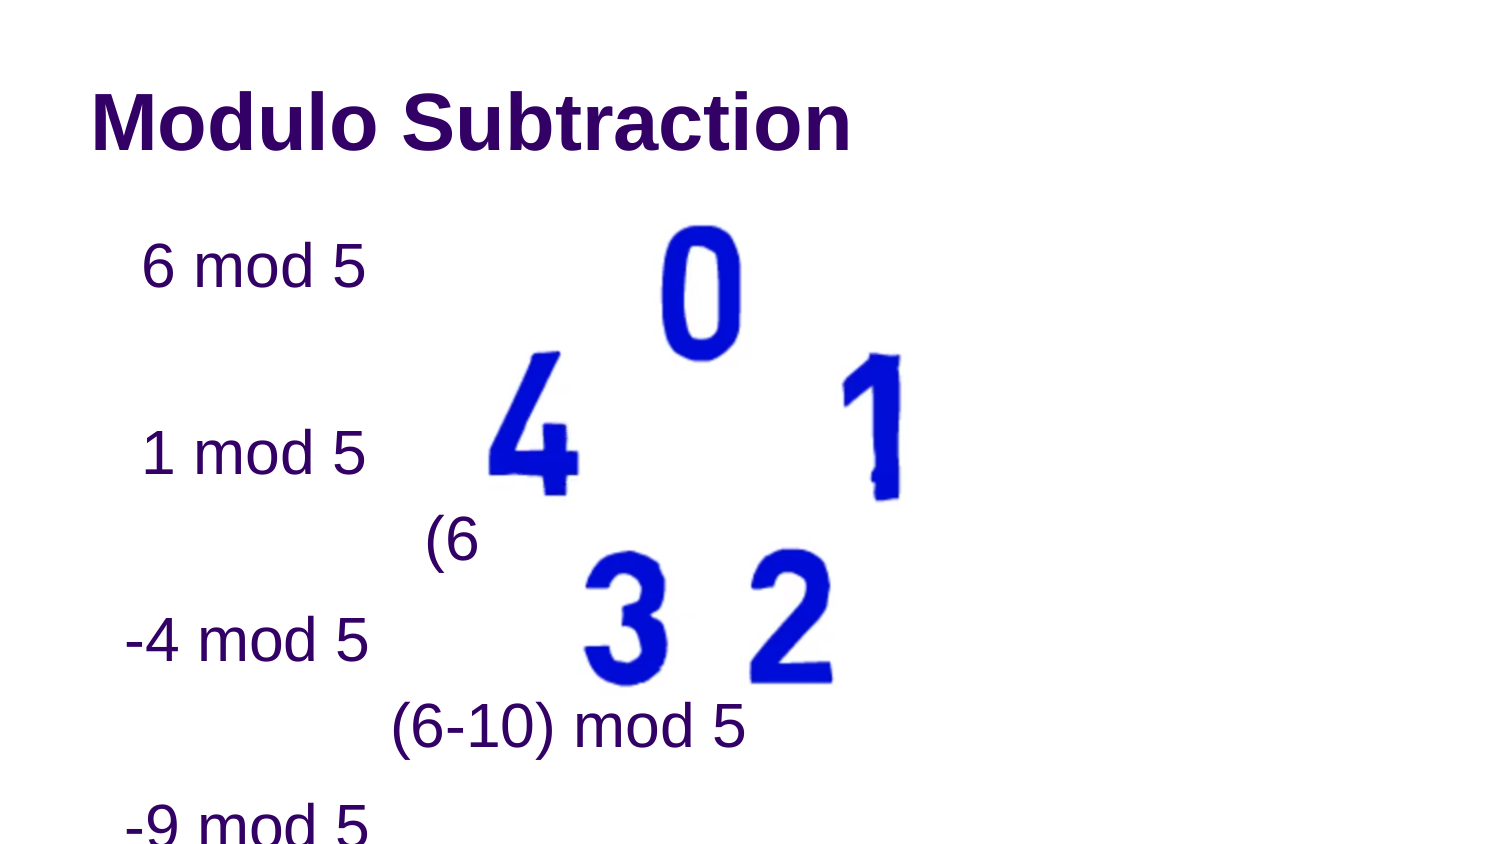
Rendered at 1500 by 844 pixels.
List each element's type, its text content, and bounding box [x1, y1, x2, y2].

picture [480, 205, 908, 698]
list 6 mod 5 1 mod 5 (6-5) mod 5 -4 mod 5 (6-10) mod 5 -9 mod 5 (6-15) mod 5 -14 mod 5 (6-20) mod 5 [75, 206, 1425, 773]
title Modulo Subtraction [75, 15, 1313, 175]
